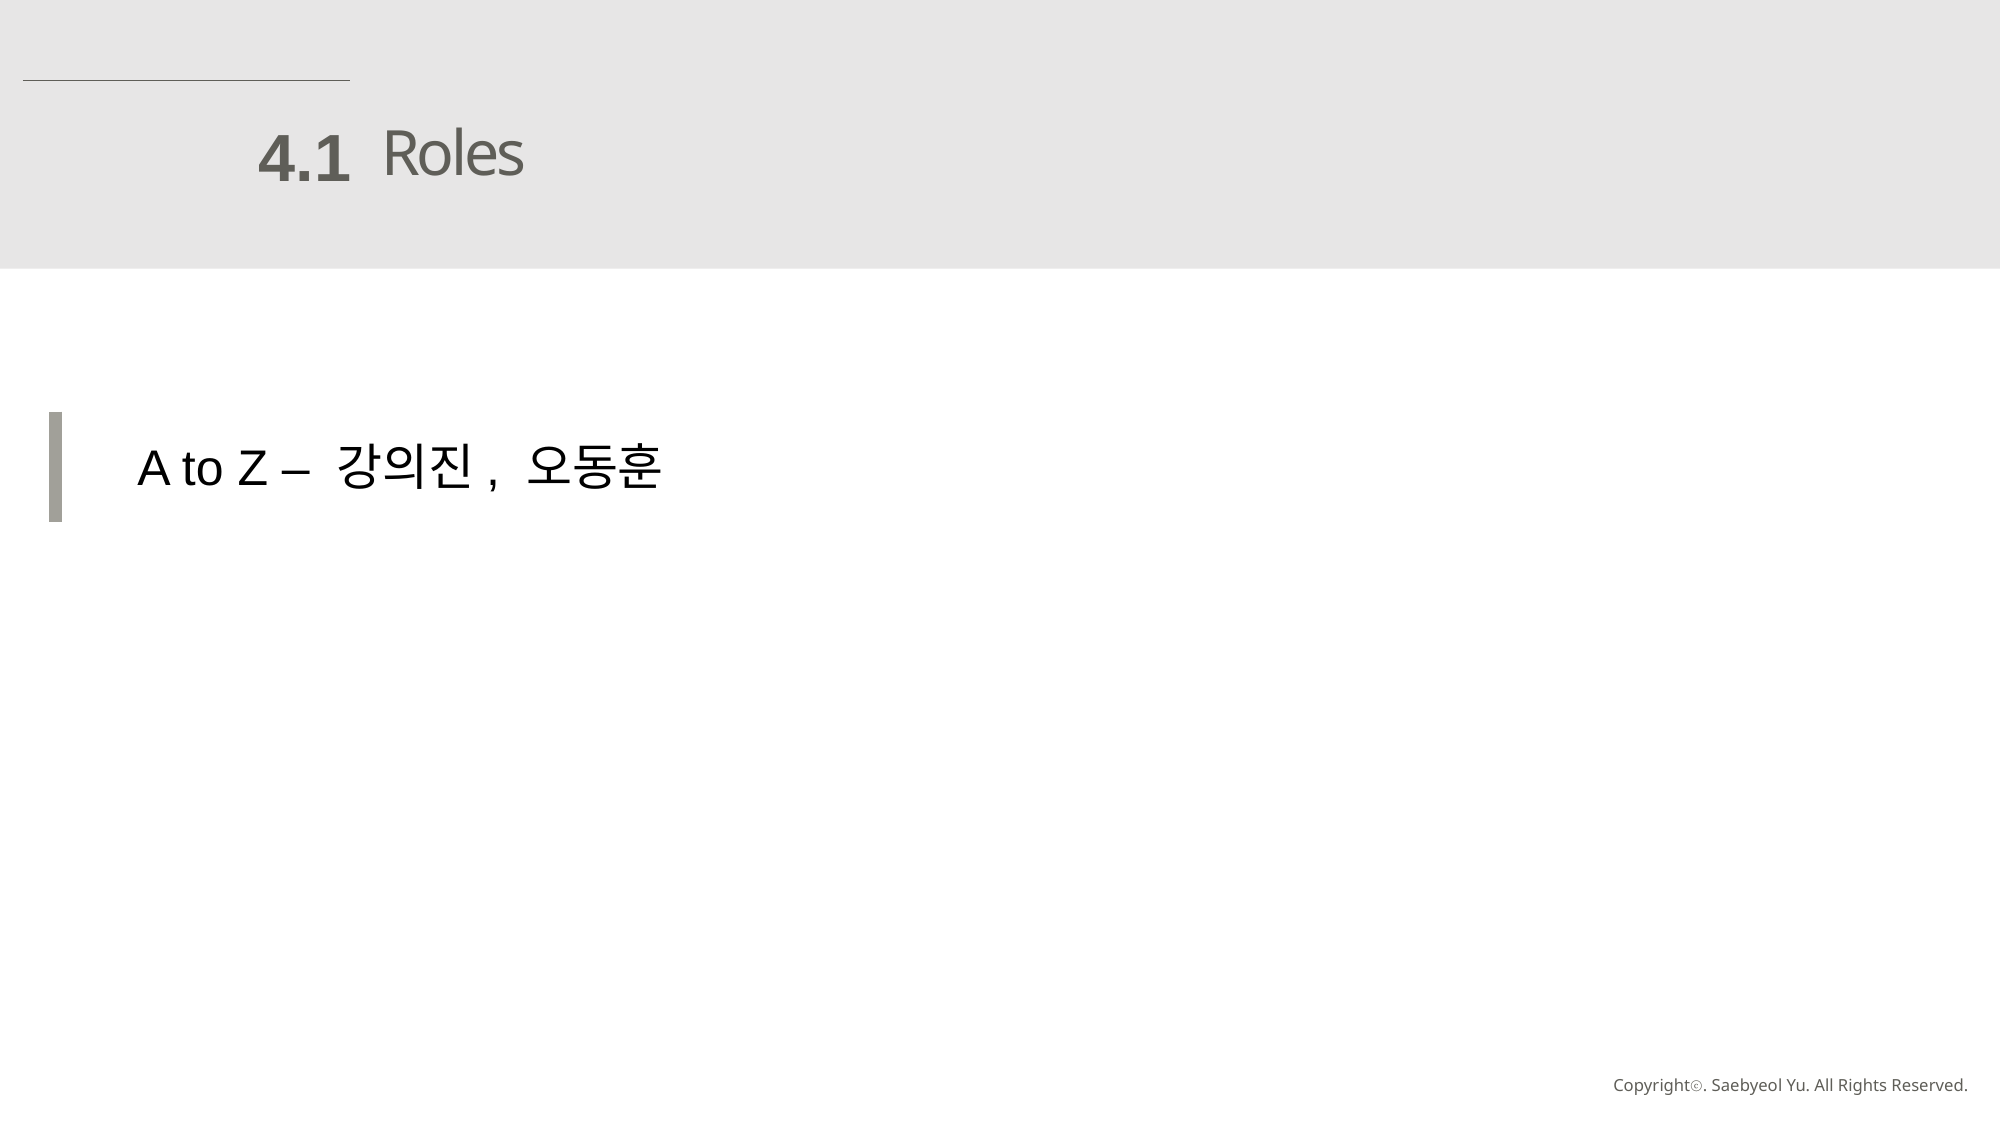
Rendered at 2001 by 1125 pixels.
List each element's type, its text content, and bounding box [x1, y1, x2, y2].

text_box Roles [366, 105, 542, 196]
text_box 4.1 [243, 106, 366, 202]
text_box [0, 0, 2000, 270]
text_box A to Z – 강의진, 오동훈 [122, 427, 1872, 503]
